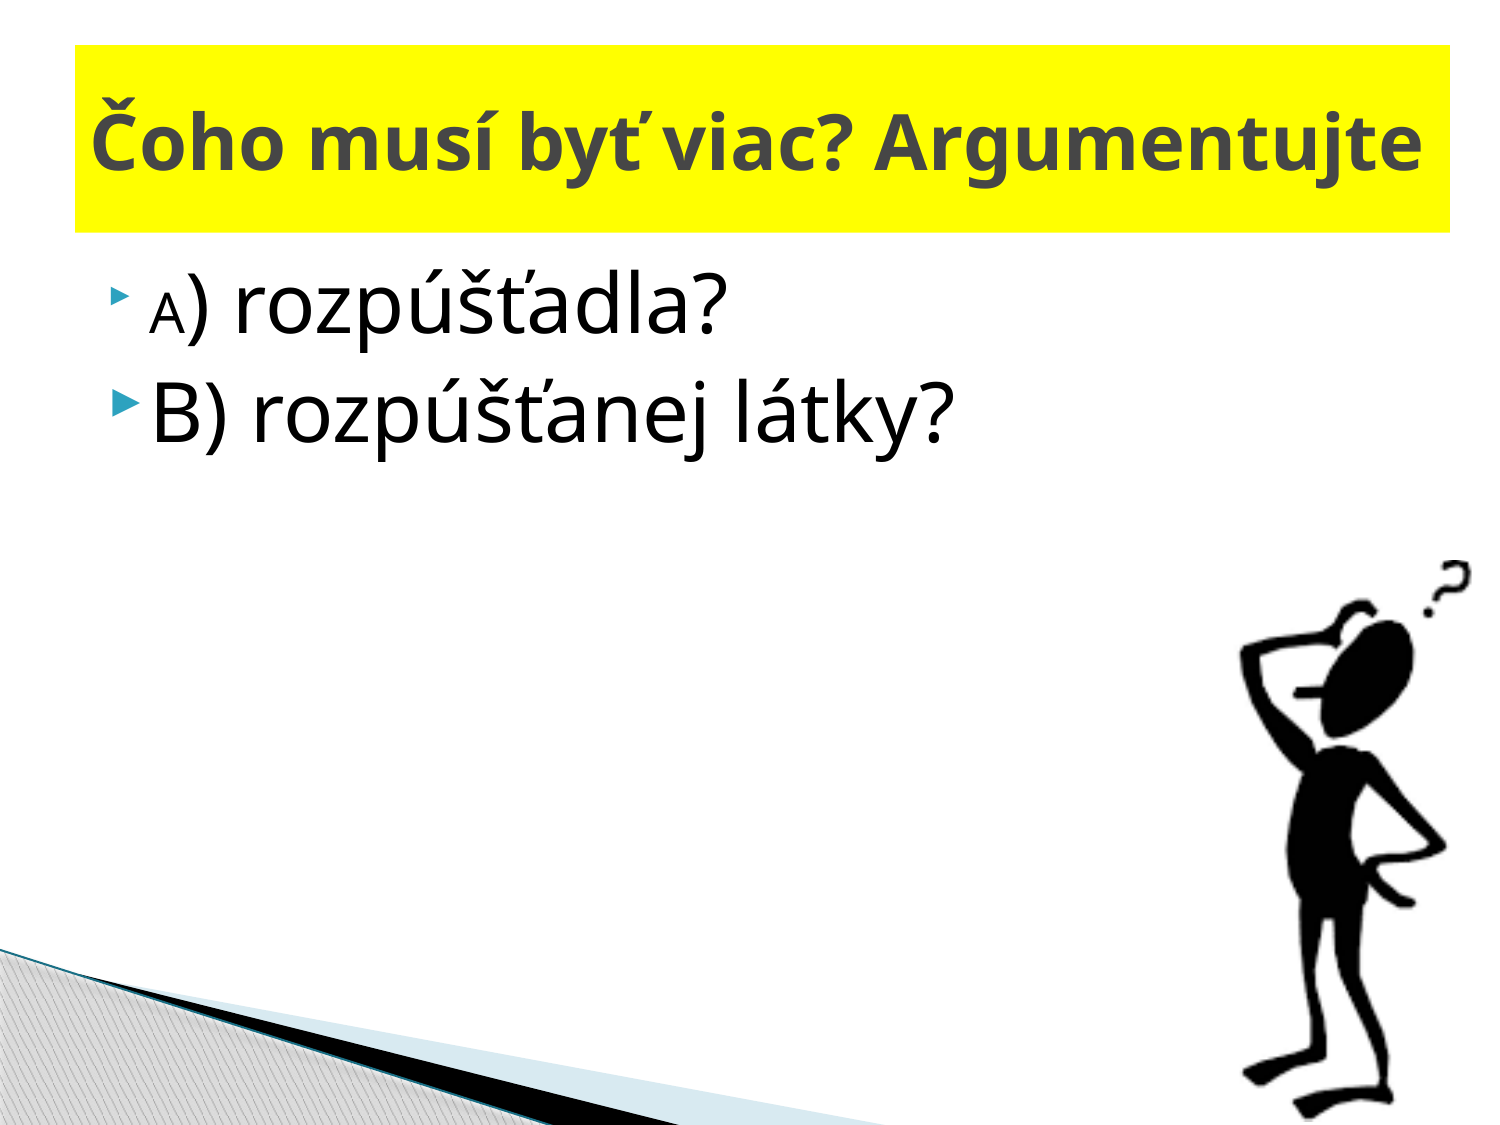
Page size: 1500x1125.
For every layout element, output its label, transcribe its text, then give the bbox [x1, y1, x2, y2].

picture [1174, 560, 1500, 1122]
list A) rozpúšťadla? B) rozpúšťanej látky? [75, 243, 1425, 986]
title Čoho musí byť viac? Argumentujte [75, 45, 1450, 233]
